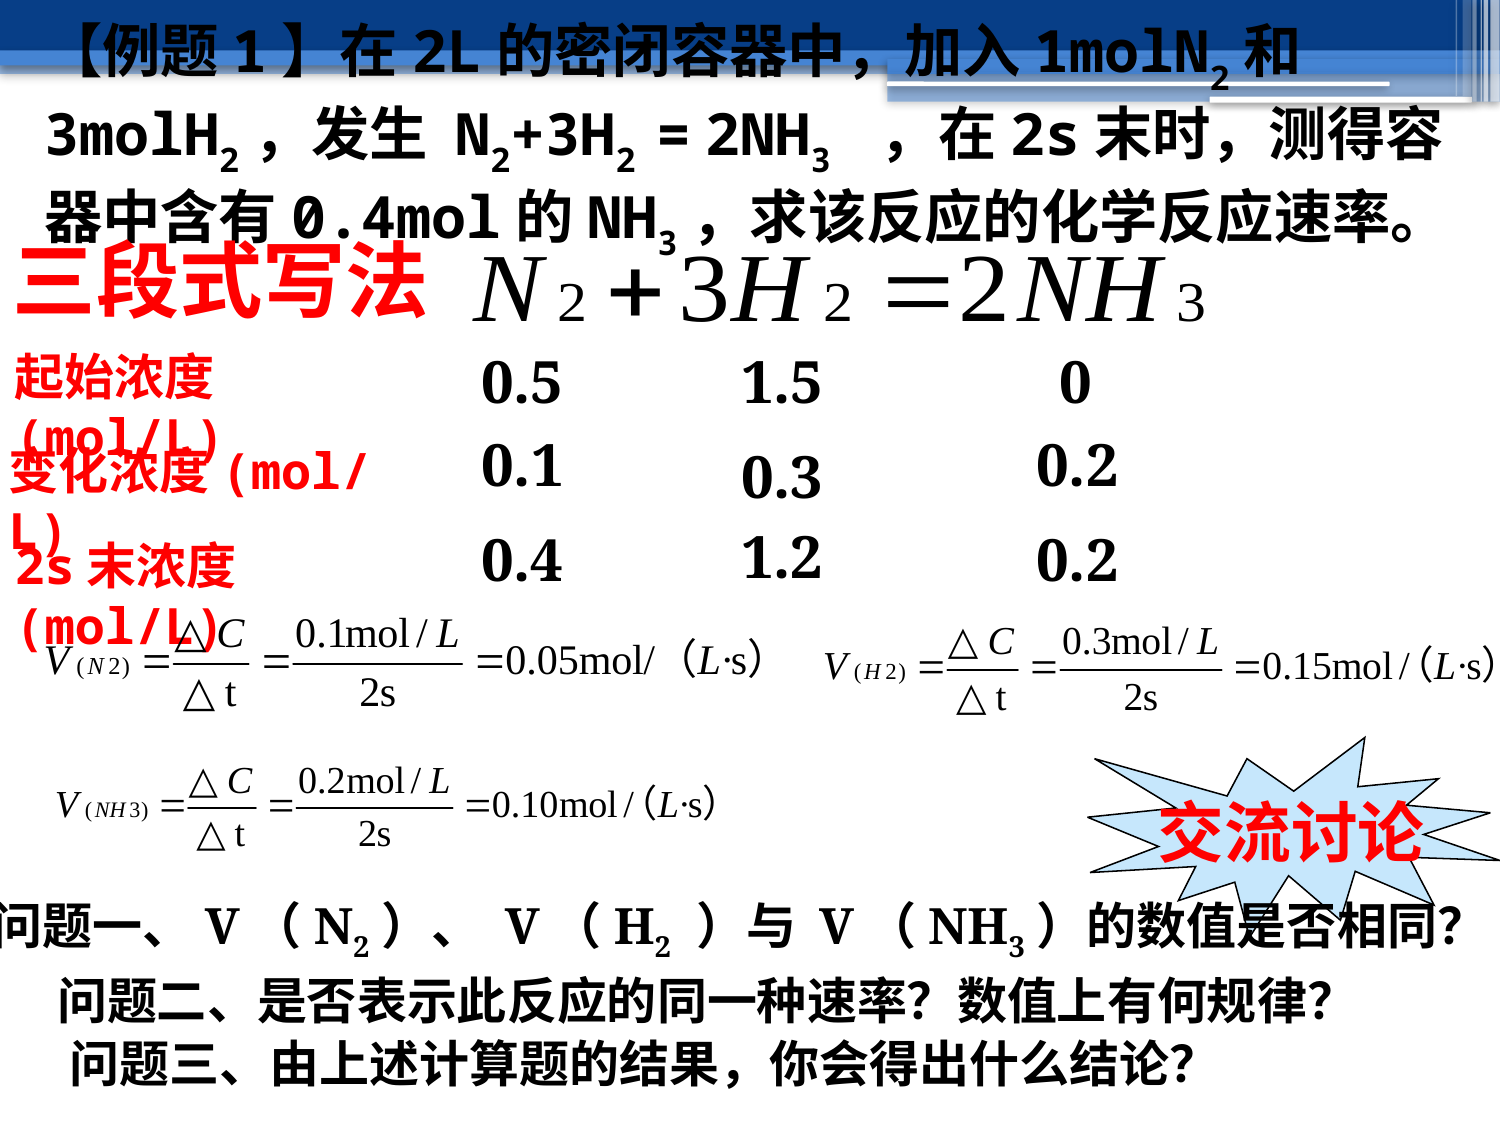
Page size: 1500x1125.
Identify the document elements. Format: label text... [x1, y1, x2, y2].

text_box 0.1 [466, 420, 609, 506]
text_box 0.2 [1021, 420, 1164, 506]
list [453, 231, 1223, 346]
text_box 0.3 [726, 432, 868, 512]
text_box 0.4 [466, 515, 609, 601]
text_box 1.2 [726, 512, 868, 598]
text_box 【例题1】在2L的密闭容器中，加入1molN2和3molH2，发生 N2+3H2 = 2NH3 ，在2s末时，测得容器中含有0.4mol的NH3，求该反应的化学反应速率。 [29, 7, 1471, 270]
text_box 2s末浓度(mol/L) [0, 527, 431, 662]
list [40, 607, 774, 717]
text_box 1.5 [726, 356, 892, 423]
text_box 问题二、是否表示此反应的同一种速率？数值上有何规律？ [42, 962, 1384, 1038]
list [820, 616, 1500, 720]
text_box 变化浓度(mol/L) [0, 432, 425, 568]
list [52, 756, 727, 856]
text_box 交流讨论 [1087, 737, 1500, 887]
text_box 0 [1045, 356, 1129, 420]
text_box 问题一、V（N2）、 V（H2 ）与 V（NH3）的数值是否相同？ [0, 887, 1500, 971]
text_box 0.5 [466, 356, 632, 423]
text_box 0.2 [1021, 515, 1164, 601]
text_box 起始浓度(mol/L) [0, 337, 408, 432]
text_box 问题三、由上述计算题的结果，你会得出什么结论？ [54, 1024, 1246, 1100]
text_box 三段式写法 [0, 220, 565, 336]
